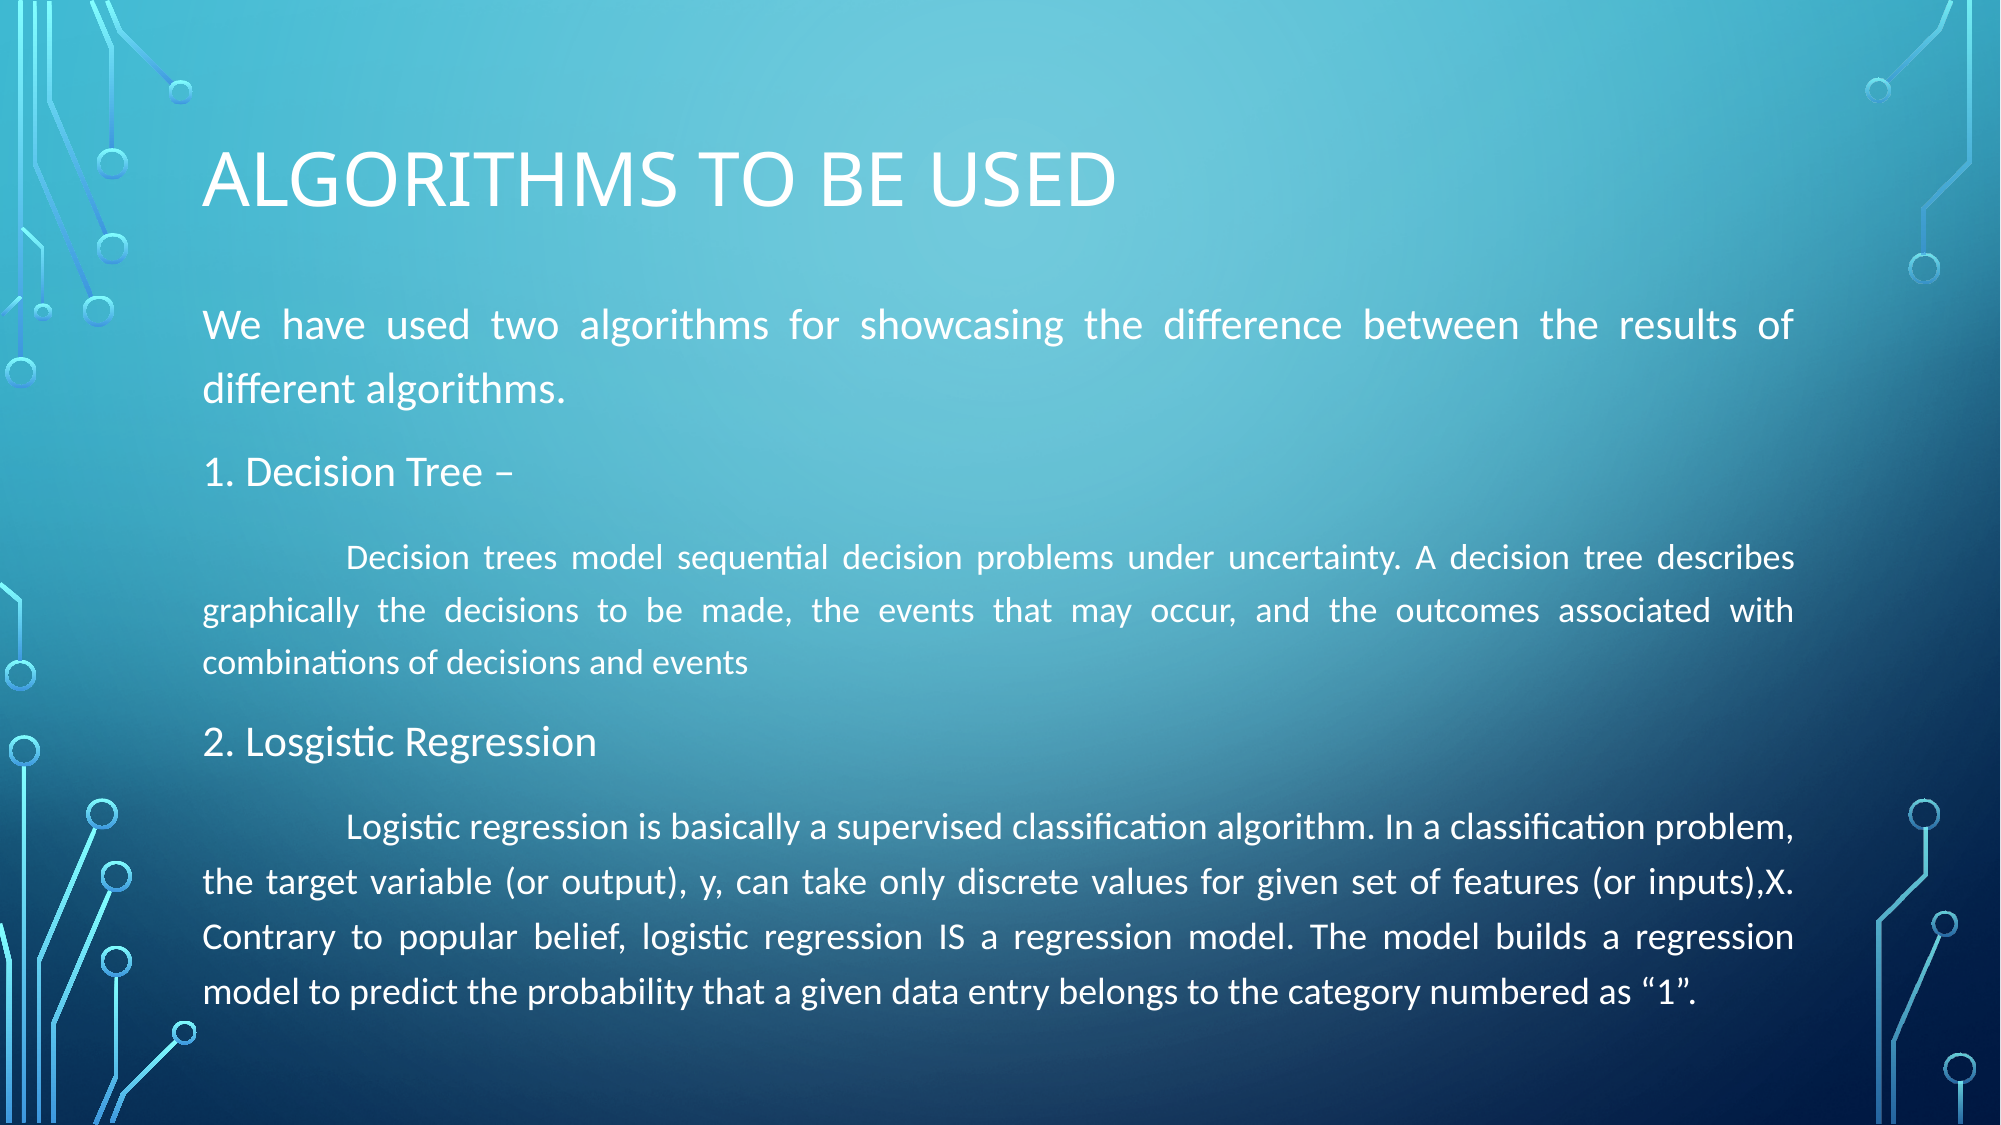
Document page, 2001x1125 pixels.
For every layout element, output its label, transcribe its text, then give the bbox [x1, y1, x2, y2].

title Algorithms to be used [187, 101, 1813, 263]
list We have used two algorithms for showcasing the difference between the results of different algorithms. 1. Decision Tree – Decision trees model sequential decision problems under uncertainty. A decision tree describes graphically the decisions to be made, the events that may occur, and the outcomes associated with combinations of decisions and events 2. Losgistic Regression Logistic regression is basically a supervised classification algorithm. In a classification problem, the target variable (or output), y, can take only discrete values for given set of features (or inputs),X. Contrary to popular belief, logistic regression IS a regression model. The model builds a regression model to predict the probability that a given data entry belongs to the category numbered as “1”. [187, 278, 1813, 1043]
